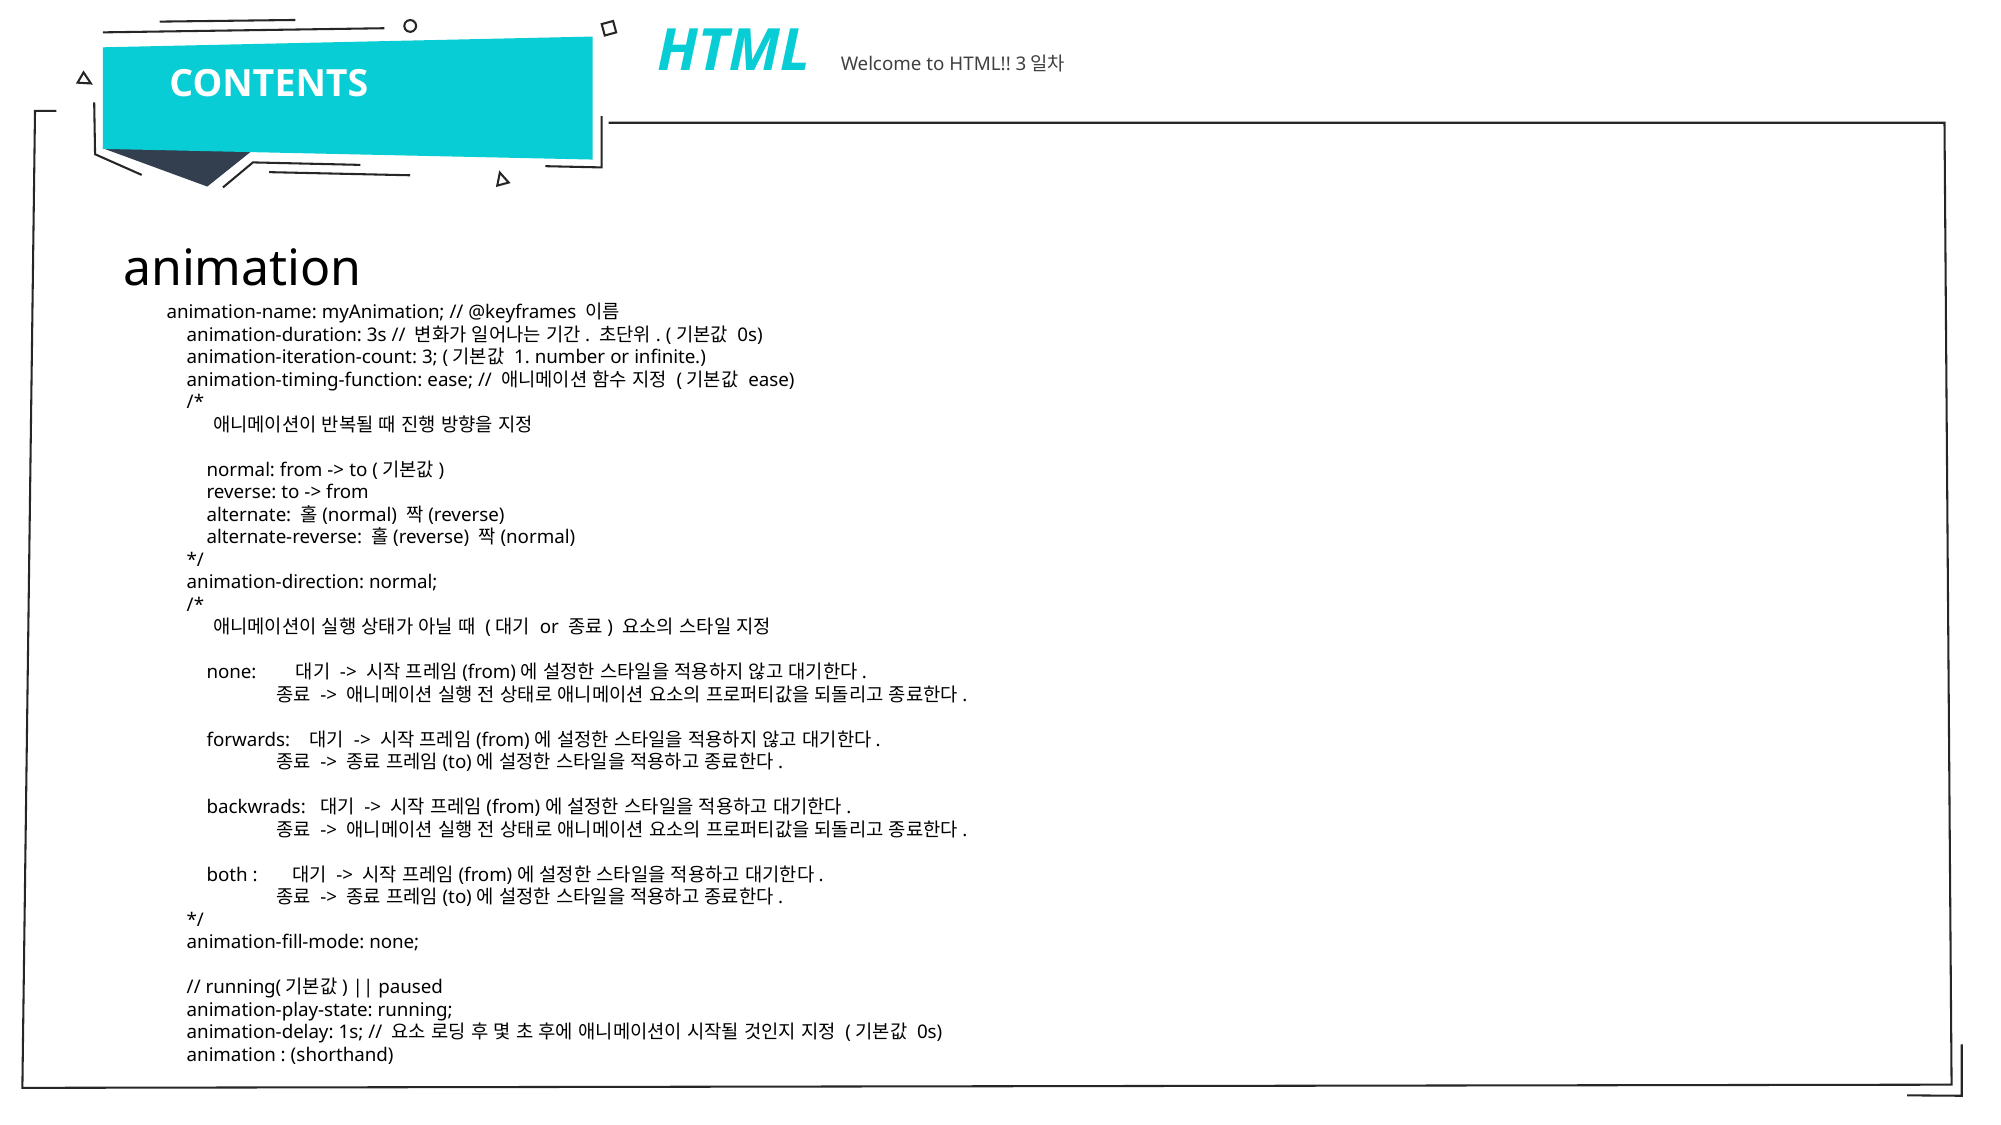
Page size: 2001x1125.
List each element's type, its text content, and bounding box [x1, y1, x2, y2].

text_box HTML Welcome to HTML!! 3일차 [642, 5, 1867, 90]
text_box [22, 110, 1962, 1096]
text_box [79, 19, 615, 188]
